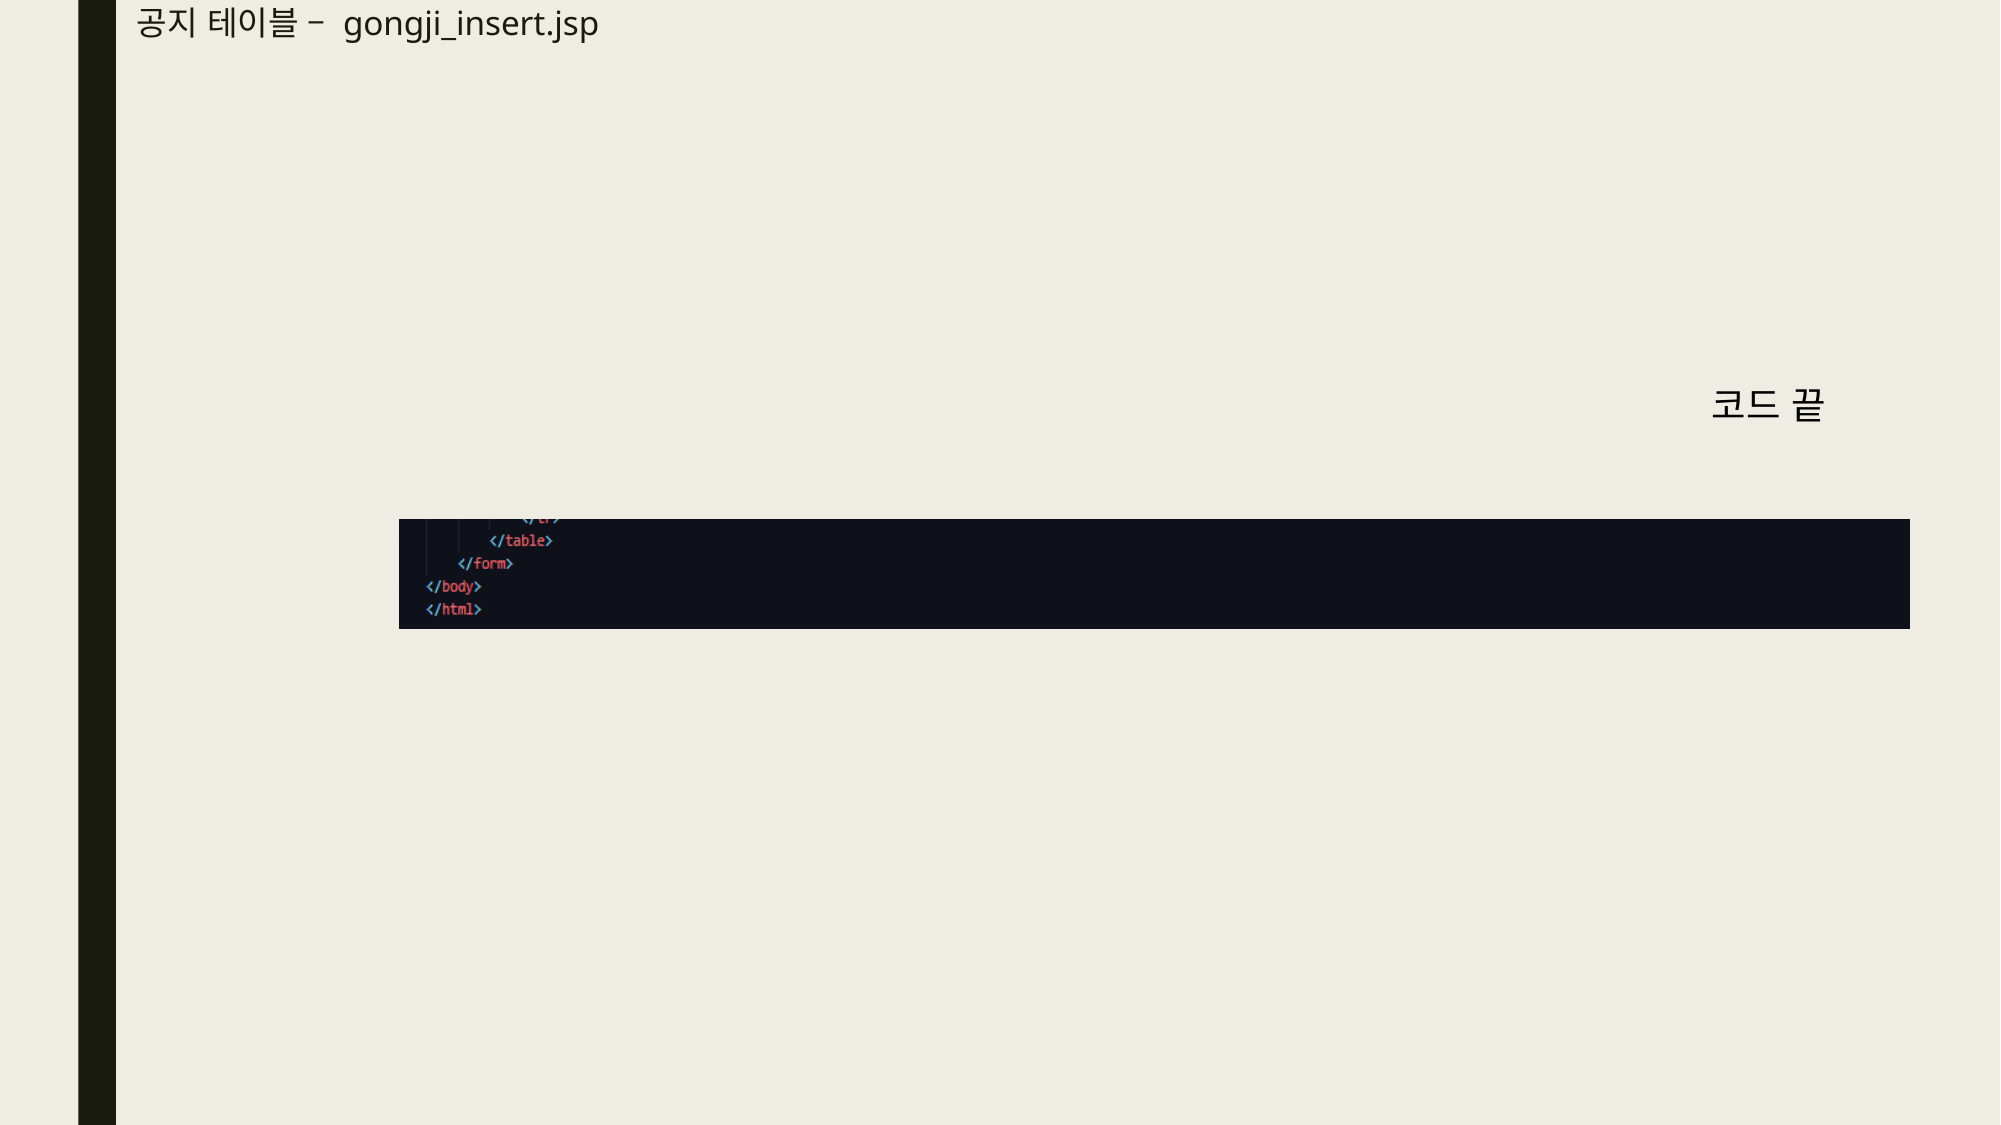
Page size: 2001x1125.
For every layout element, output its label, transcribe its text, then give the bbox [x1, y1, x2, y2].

text_box 코드 끝 [1696, 374, 2000, 435]
picture [399, 519, 1910, 629]
title 공지 테이블 – gongji_insert.jsp [121, 0, 1697, 57]
